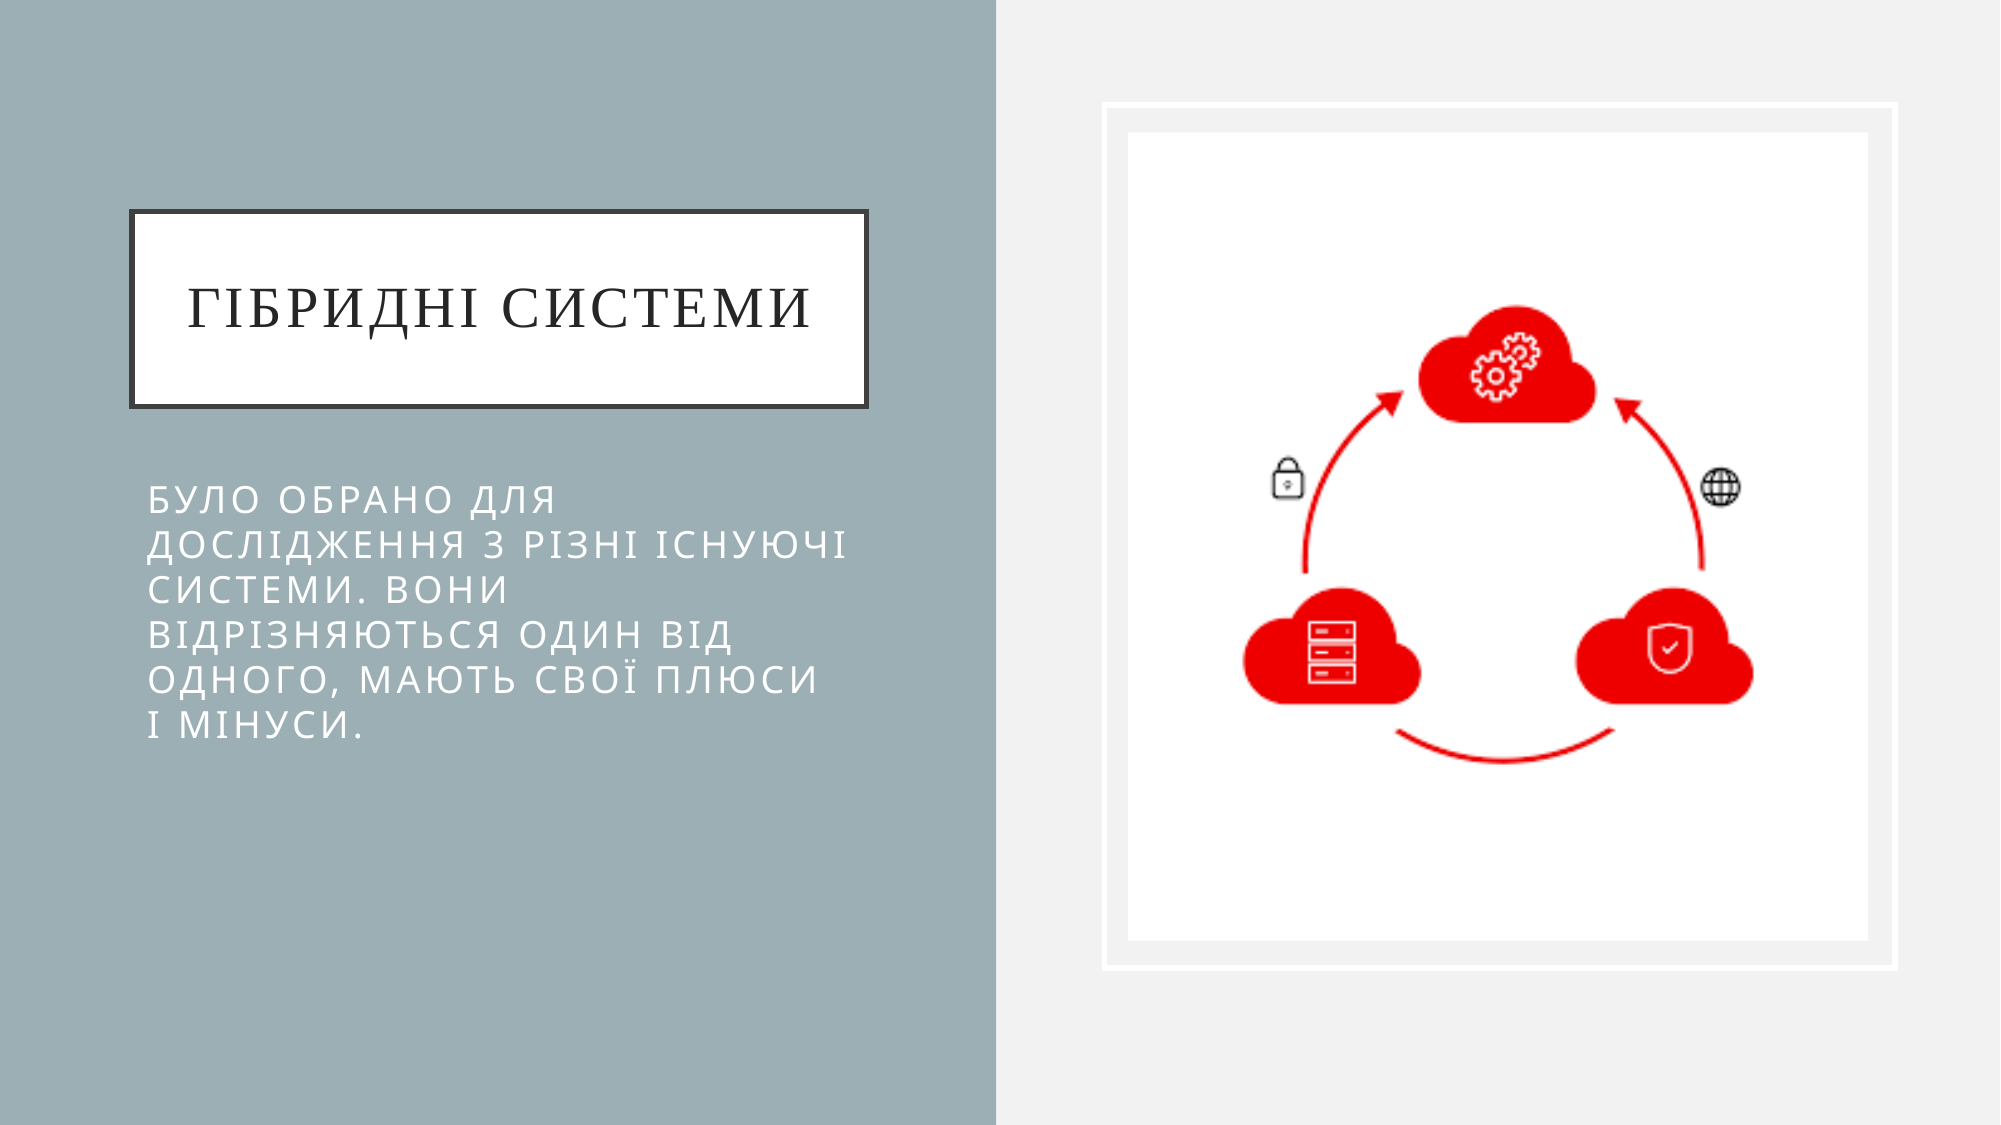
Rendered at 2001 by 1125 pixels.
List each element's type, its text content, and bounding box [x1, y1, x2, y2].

text_box [1127, 131, 1869, 942]
title Гібридні Системи [129, 209, 869, 409]
text_box [1103, 104, 1896, 969]
text_box [0, 0, 997, 1125]
list Було обрано для дослідження 3 різні існуючі системи. Вони відрізняються один від одного, мають свої плюси і мінуси. [131, 468, 867, 969]
picture [1158, 303, 1842, 770]
